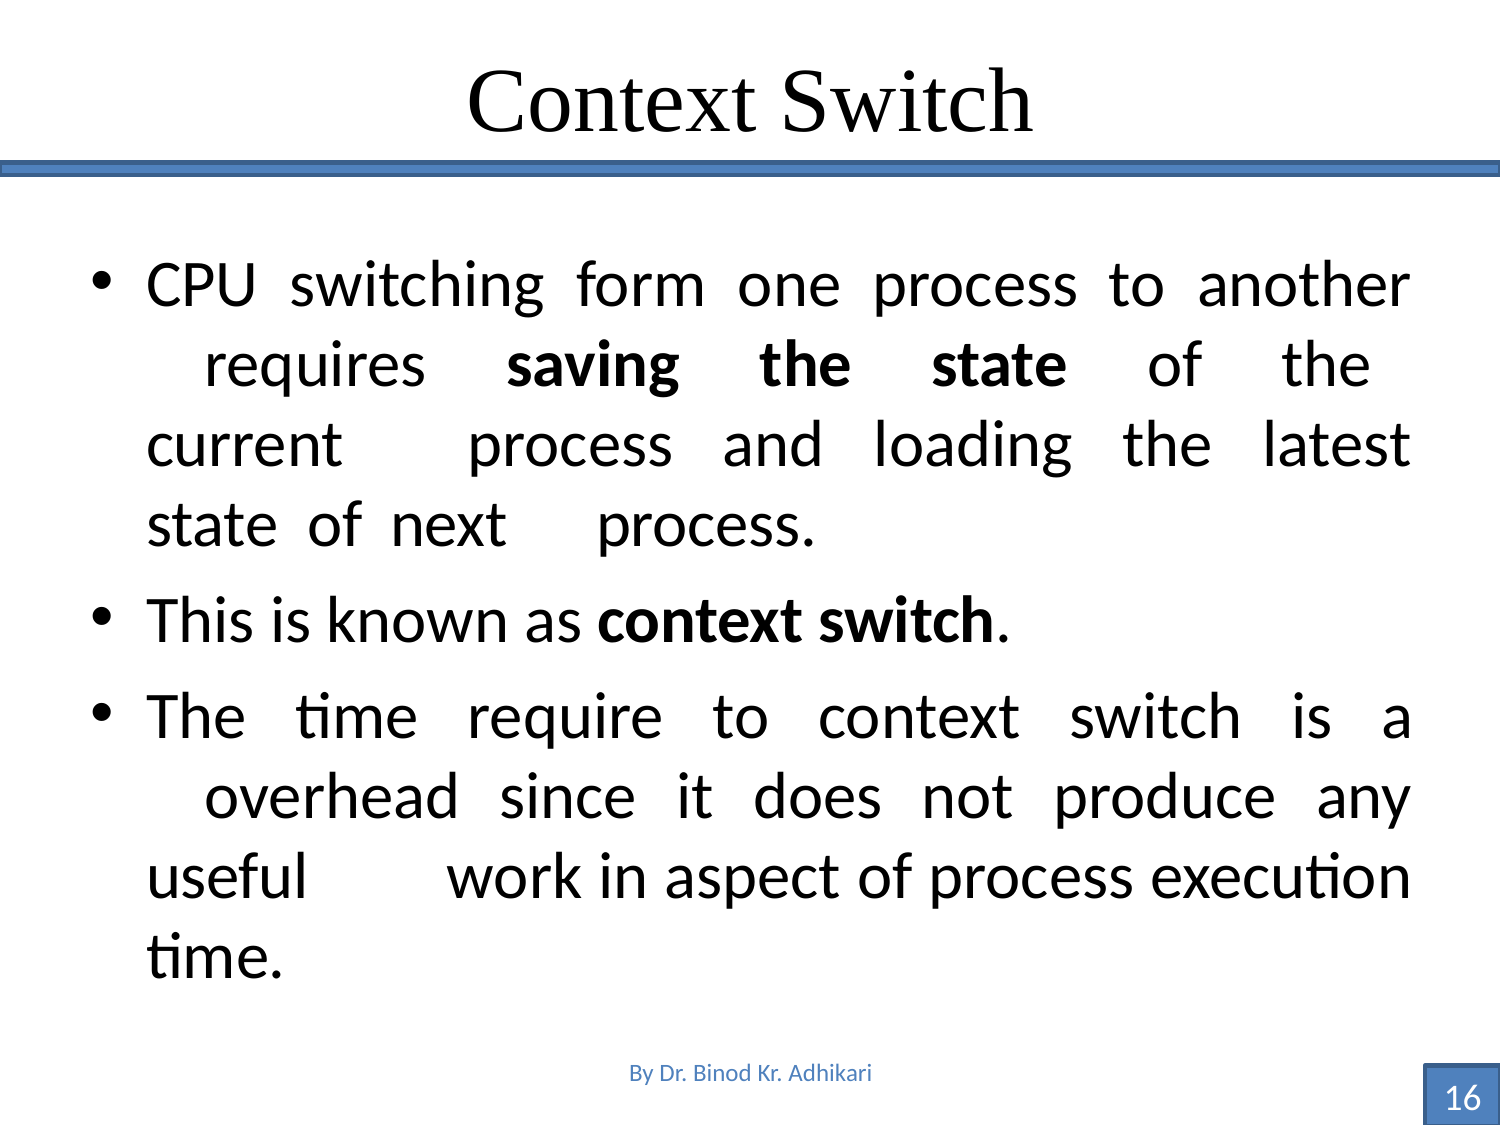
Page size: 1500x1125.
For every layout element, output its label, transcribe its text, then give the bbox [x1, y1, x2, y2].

title Context Switch [356, 37, 1144, 228]
footer By Dr. Binod Kr. Adhikari [541, 1060, 959, 1125]
text_box CPU switching form one process to another requires saving the state of the current process and loading the latest state of next process. This is known as context switch. The time require to context switch is a overhead since it does not produce any useful work in aspect of process execution time. [87, 237, 1413, 992]
